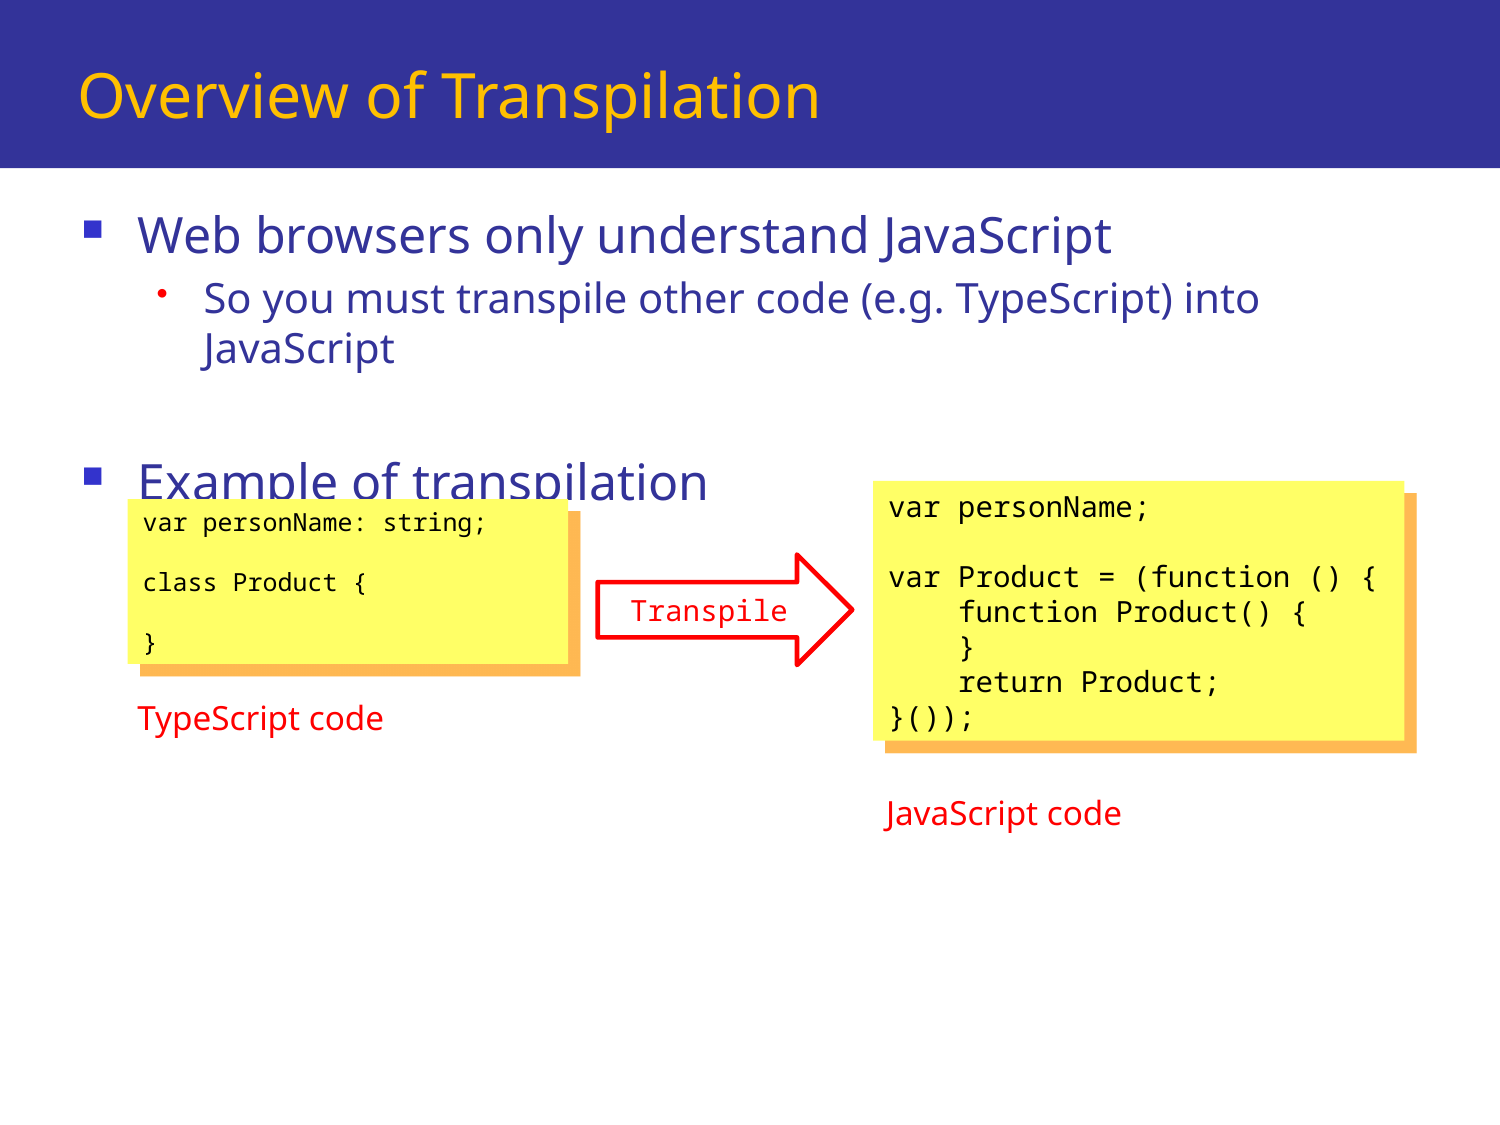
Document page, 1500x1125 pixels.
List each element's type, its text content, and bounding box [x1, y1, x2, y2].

title Overview of Transpilation [61, 24, 1465, 139]
text_box var personName: string; class Product { } [127, 499, 569, 664]
text_box var personName; var Product = (function () { function Product() { } return Product; }()); [873, 480, 1405, 741]
text_box Web browsers only understand JavaScript So you must transpile other code (e.g. TypeScript) into JavaScript Example of transpilation [66, 196, 1459, 1006]
text_box TypeScript code [122, 689, 400, 745]
text_box JavaScript code [871, 784, 1138, 839]
text_box Transpile [597, 554, 853, 666]
